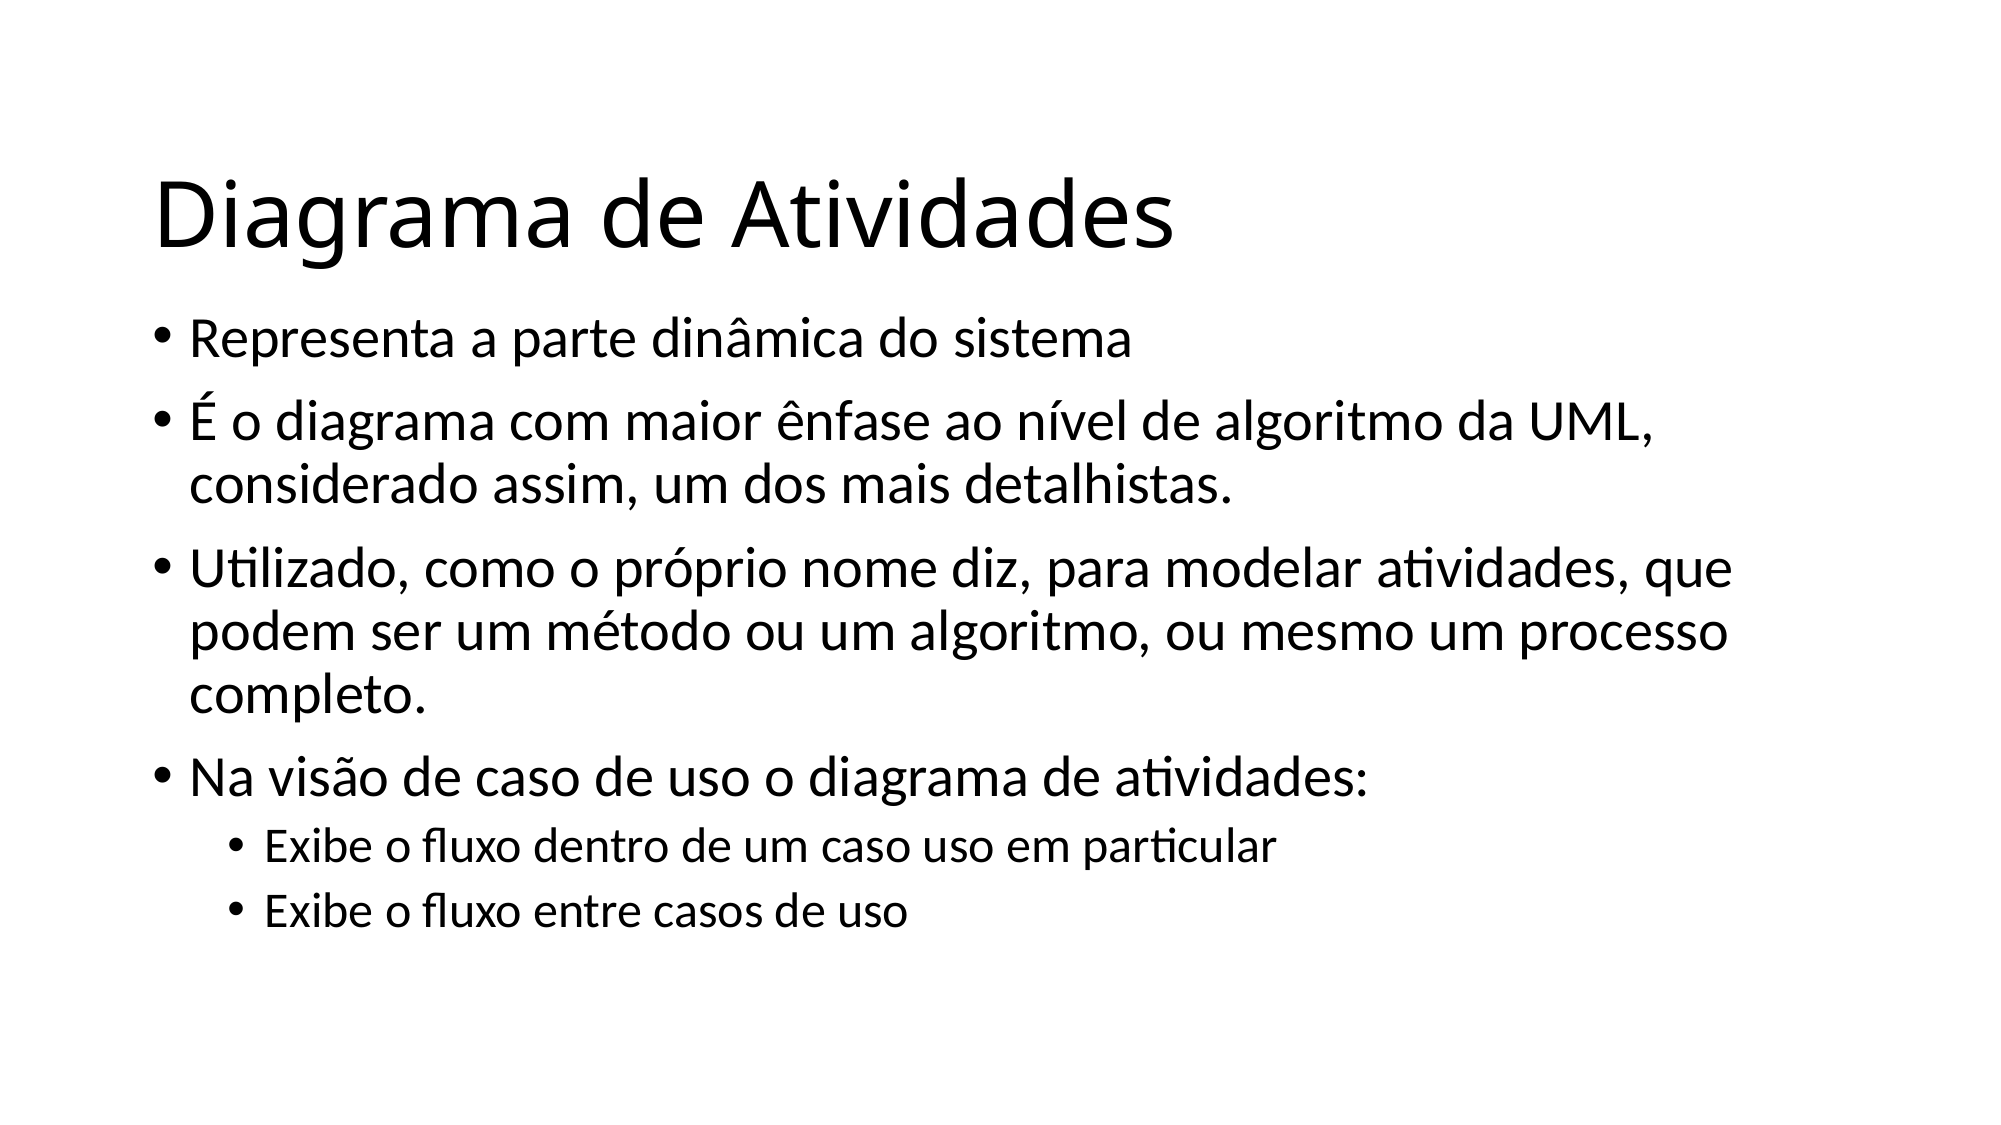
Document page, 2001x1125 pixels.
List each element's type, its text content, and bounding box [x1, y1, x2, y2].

list Representa a parte dinâmica do sistema É o diagrama com maior ênfase ao nível de algoritmo da UML, considerado assim, um dos mais detalhistas. Utilizado, como o próprio nome diz, para modelar atividades, que podem ser um método ou um algoritmo, ou mesmo um processo completo. Na visão de caso de uso o diagrama de atividades: Exibe o fluxo dentro de um caso uso em particular Exibe o fluxo entre casos de uso [137, 299, 1863, 1014]
title Diagrama de Atividades [137, 59, 1863, 278]
